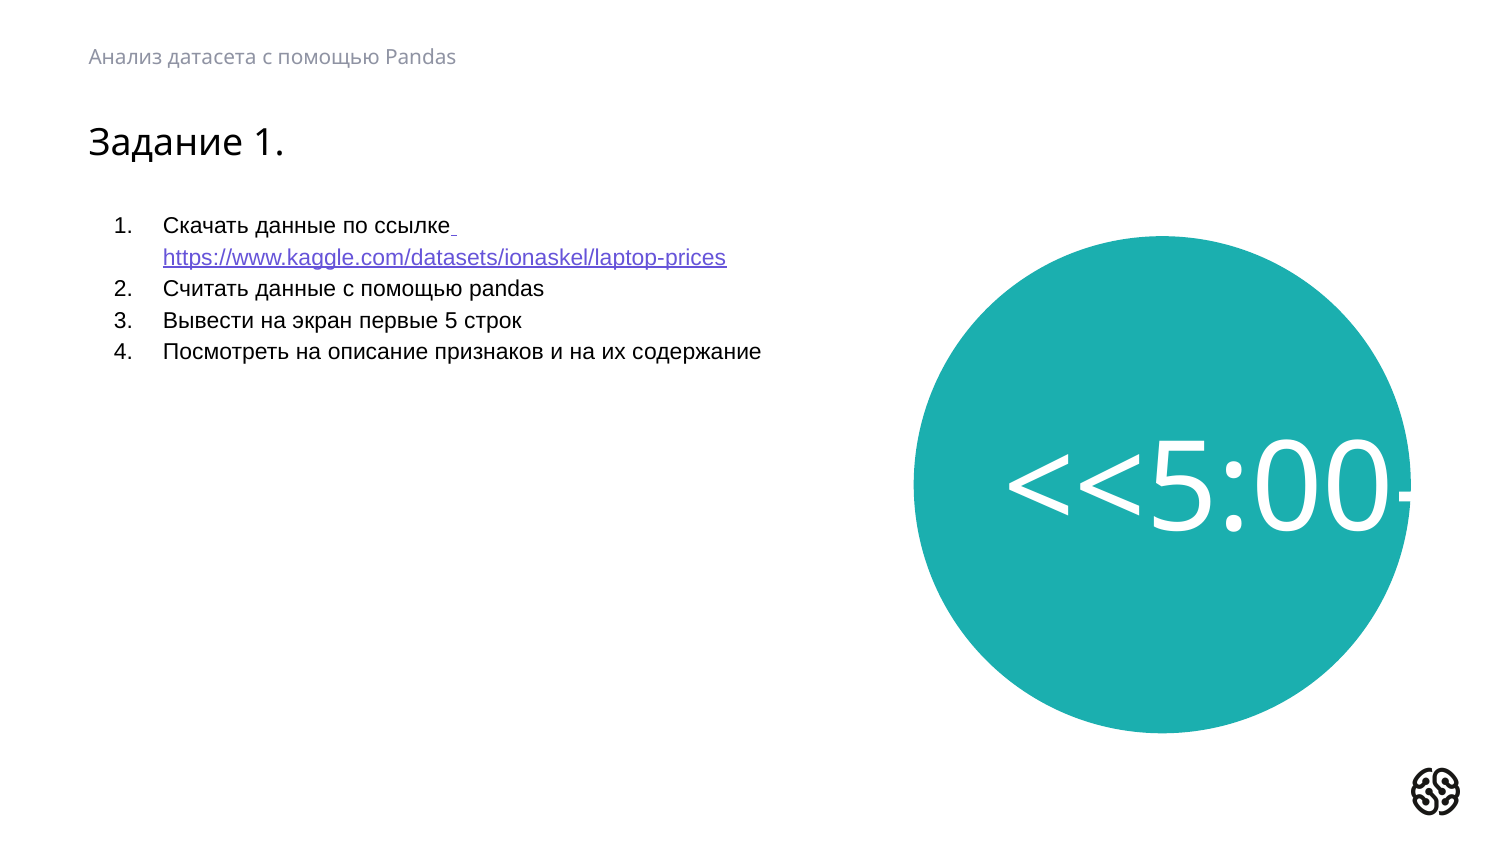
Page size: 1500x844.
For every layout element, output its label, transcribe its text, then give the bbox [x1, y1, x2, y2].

subtitle Скачать данные по ссылке https://www.kaggle.com/datasets/ionaskel/laptop-prices Считать данные с помощью pandas Вывести на экран первые 5 строк Посмотреть на описание признаков и на их содержание [87, 206, 914, 739]
text_box [926, 236, 1398, 405]
title <<5:00->> [810, 405, 1500, 556]
title Задание 1. [88, 118, 1412, 178]
picture [1411, 767, 1460, 816]
text_box [924, 556, 1401, 734]
subtitle Анализ датасета с помощью Pandas [88, 24, 1412, 84]
